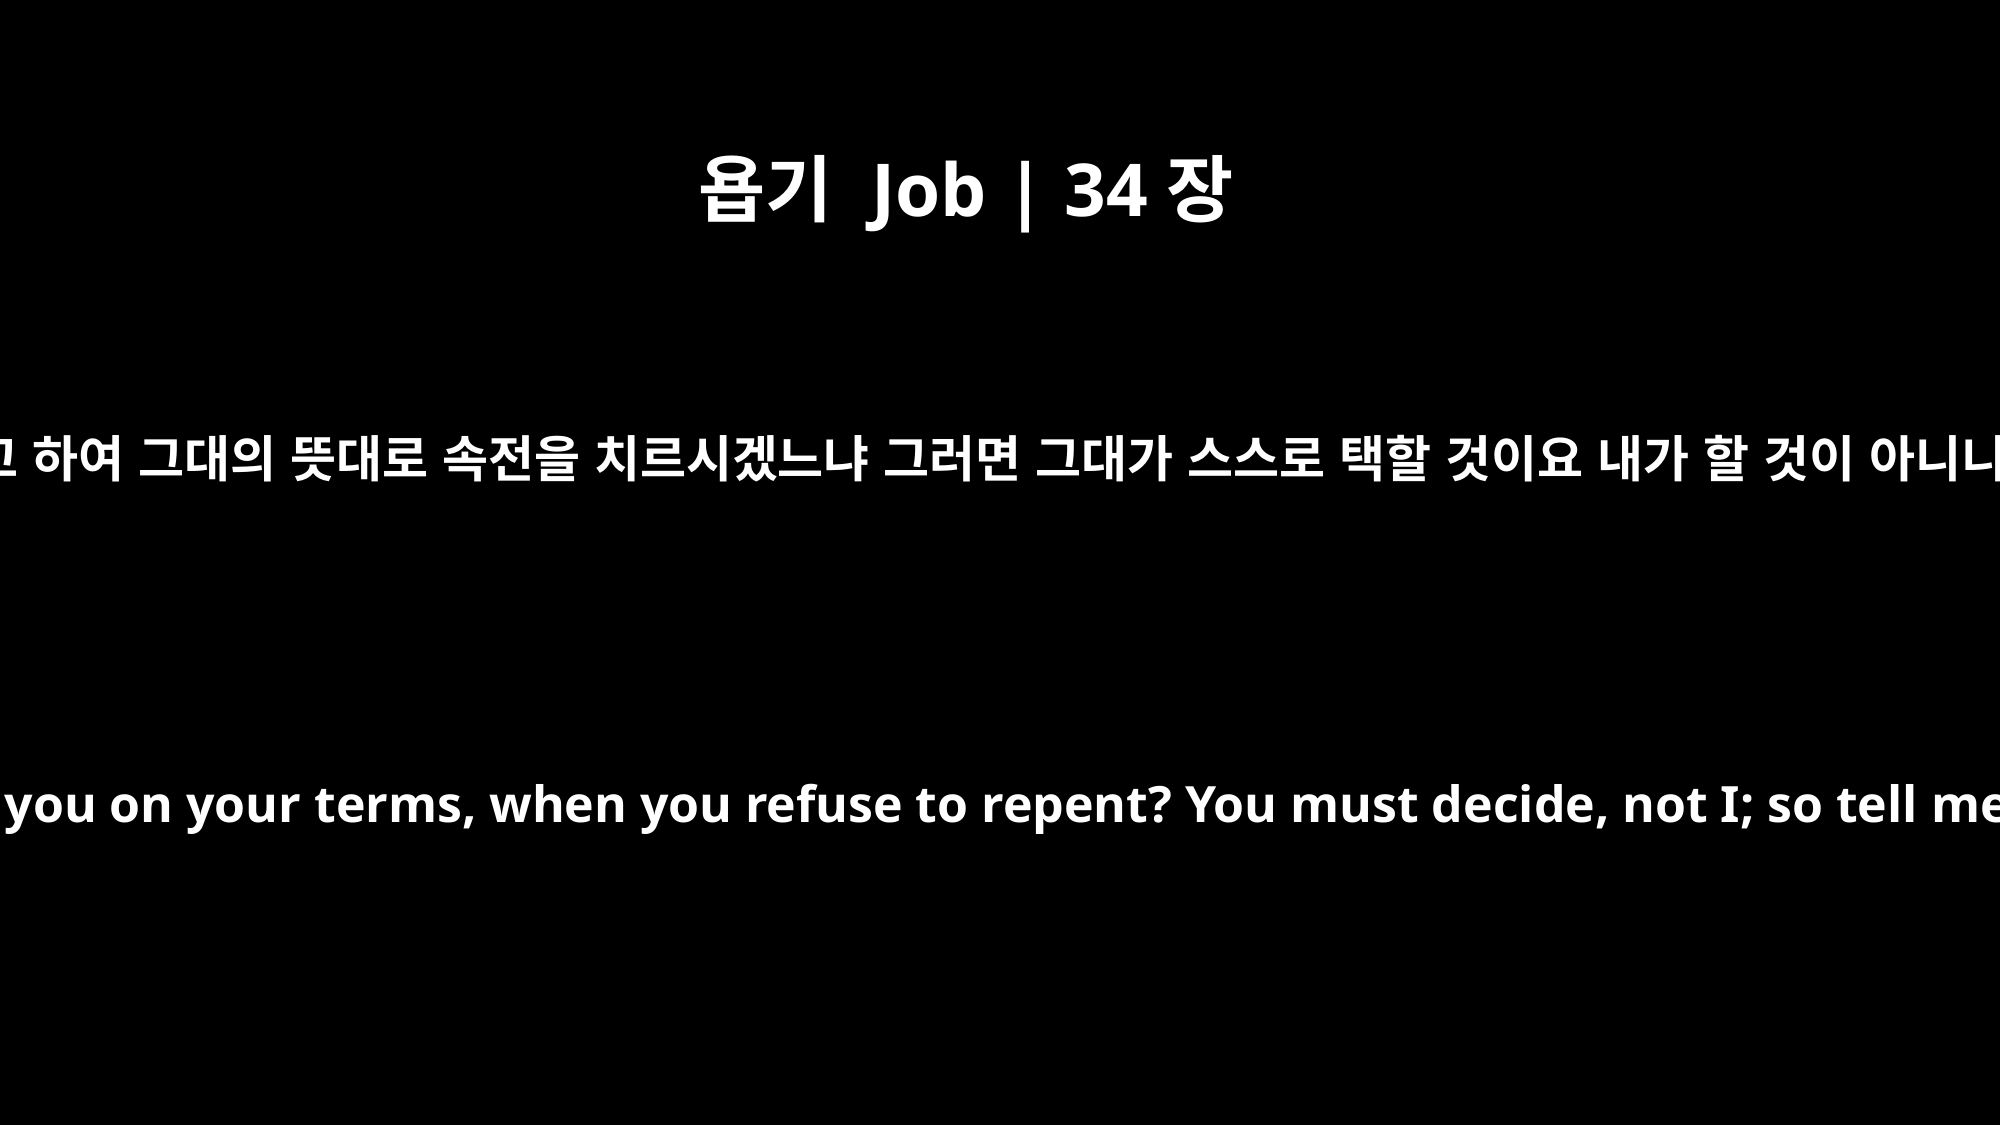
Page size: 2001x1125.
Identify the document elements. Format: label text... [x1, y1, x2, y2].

text_box 욥기 Job | 34장 [683, 136, 1249, 239]
text_box Should God then reward you on your terms, when you refuse to repent? You must decide, not I; so tell me what you know. [0, 764, 2000, 840]
text_box 33 하나님께서 그대가 거절한다고 하여 그대의 뜻대로 속전을 치르시겠느냐 그러면 그대가 스스로 택할 것이요 내가 할 것이 아니니 그대는 아는 대로 말하라 [0, 359, 2000, 495]
